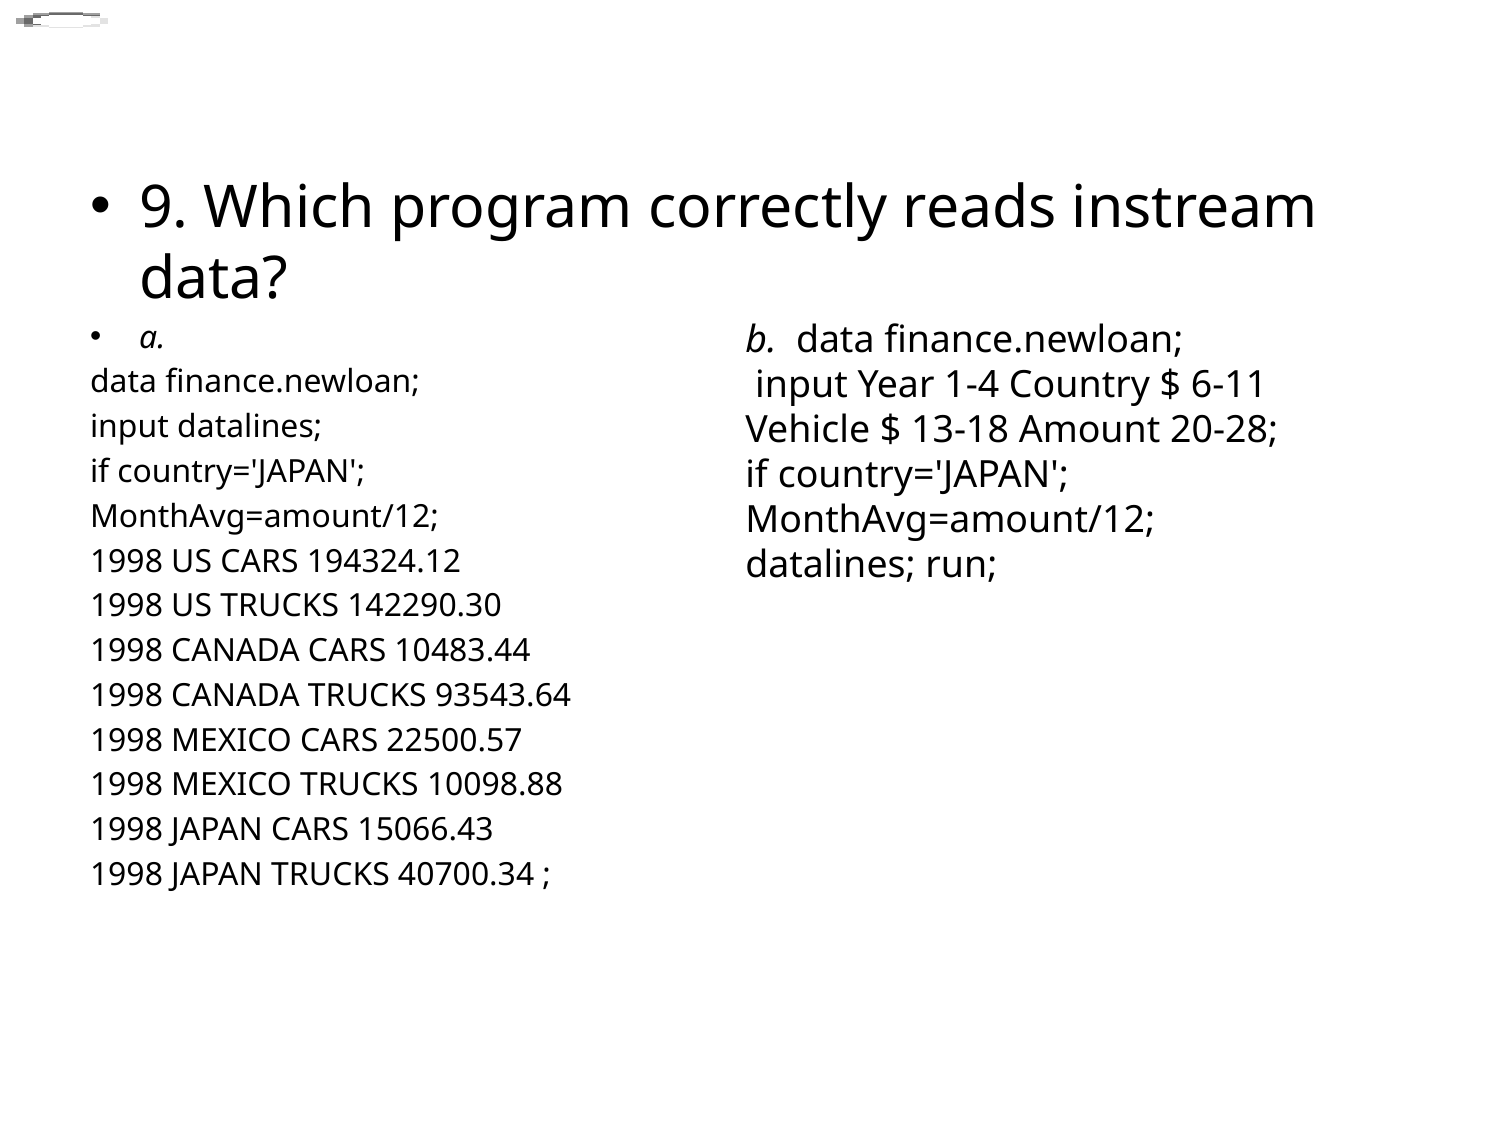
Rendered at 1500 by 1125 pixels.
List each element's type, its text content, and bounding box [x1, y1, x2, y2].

list 9. Which program correctly reads instream data? a. data finance.newloan; input datalines; if country='JAPAN'; MonthAvg=amount/12; 1998 US CARS 194324.12 1998 US TRUCKS 142290.30 1998 CANADA CARS 10483.44 1998 CANADA TRUCKS 93543.64 1998 MEXICO CARS 22500.57 1998 MEXICO TRUCKS 10098.88 1998 JAPAN CARS 15066.43 1998 JAPAN TRUCKS 40700.34 ; [75, 160, 1425, 904]
text_box b. data finance.newloan; input Year 1-4 Country $ 6-11 Vehicle $ 13-18 Amount 20-28; if country='JAPAN'; MonthAvg=amount/12; datalines; run; [730, 307, 1304, 592]
